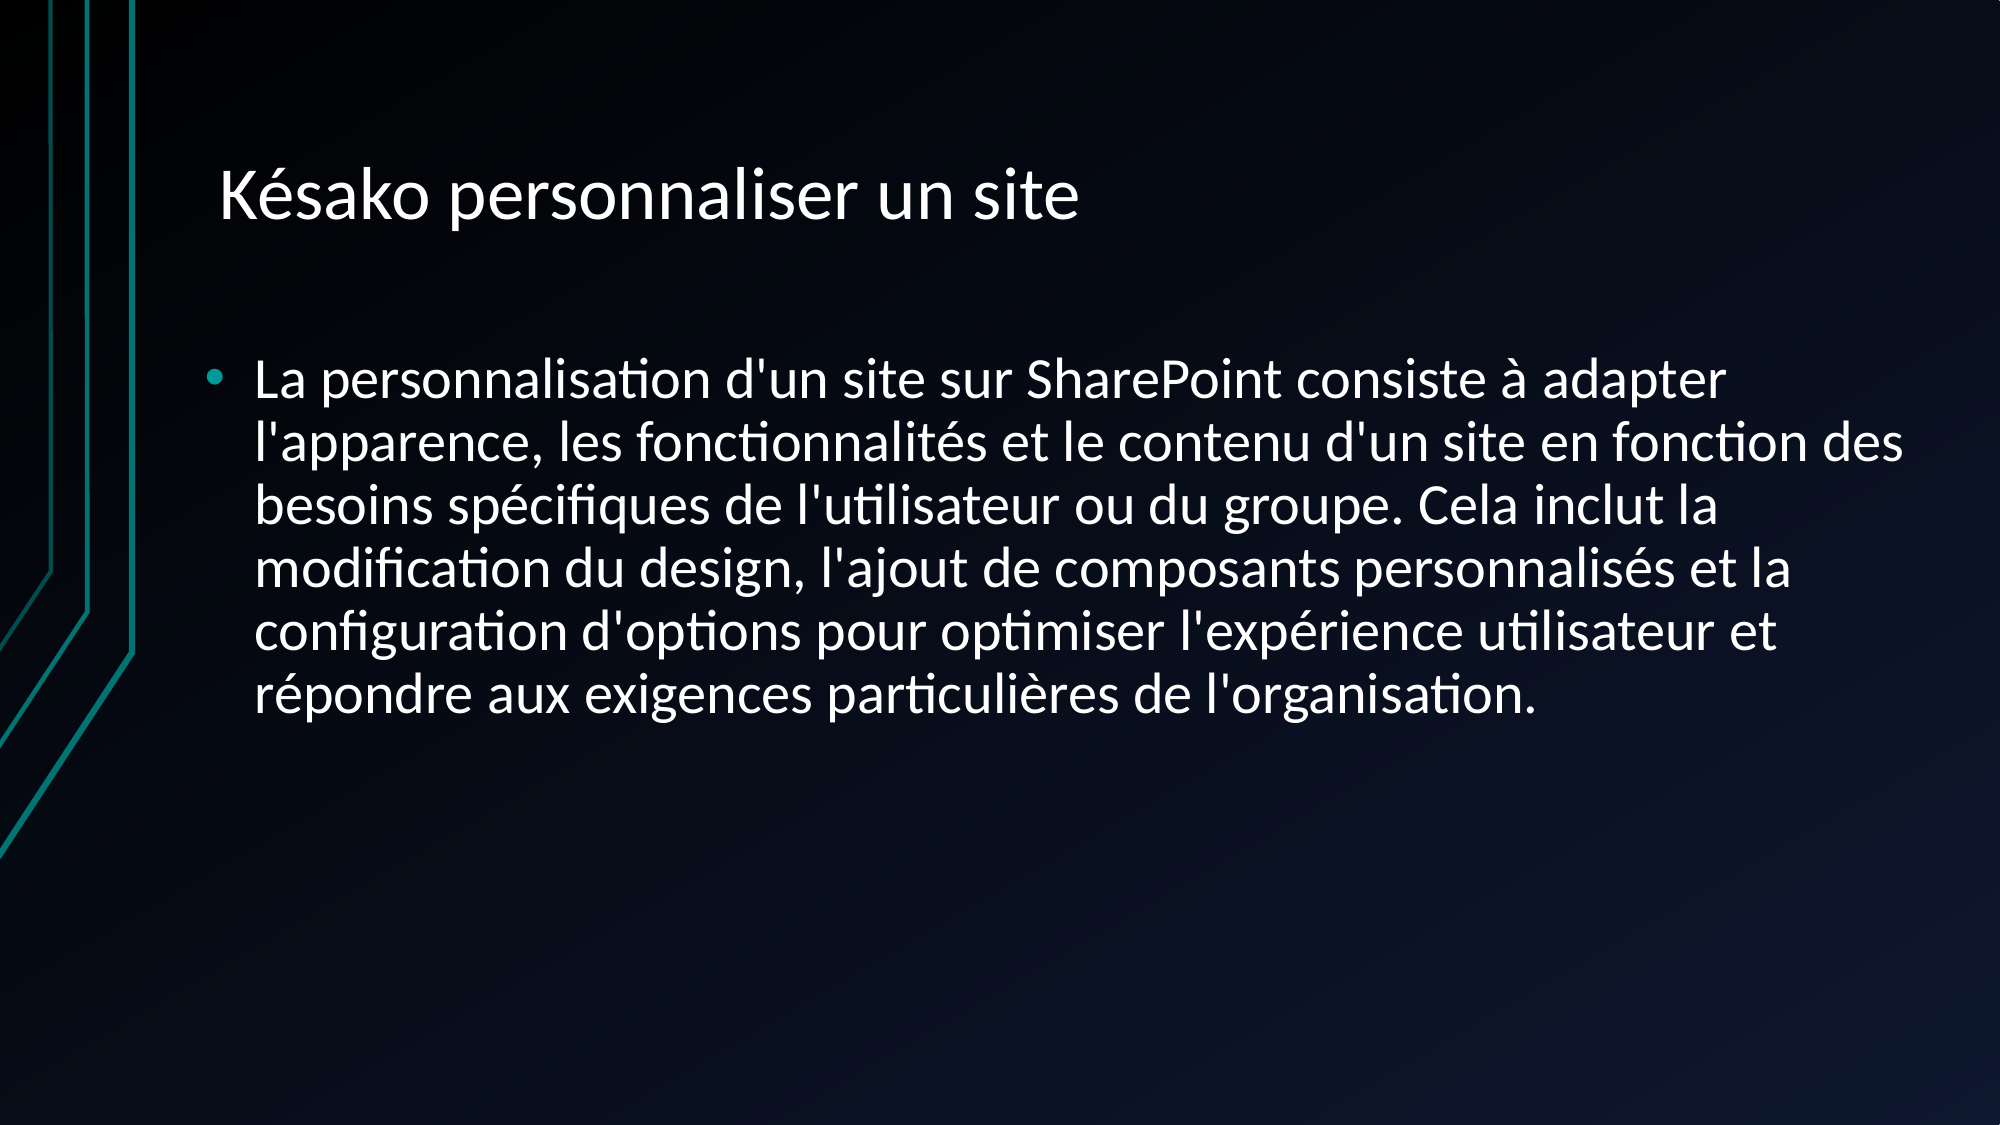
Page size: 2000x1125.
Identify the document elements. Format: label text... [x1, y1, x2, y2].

list La personnalisation d'un site sur SharePoint consiste à adapter l'apparence, les fonctionnalités et le contenu d'un site en fonction des besoins spécifiques de l'utilisateur ou du groupe. Cela inclut la modification du design, l'ajout de composants personnalisés et la configuration d'options pour optimiser l'expérience utilisateur et répondre aux exigences particulières de l'organisation. [184, 338, 1972, 905]
title Késako personnaliser un site [199, 45, 1900, 246]
